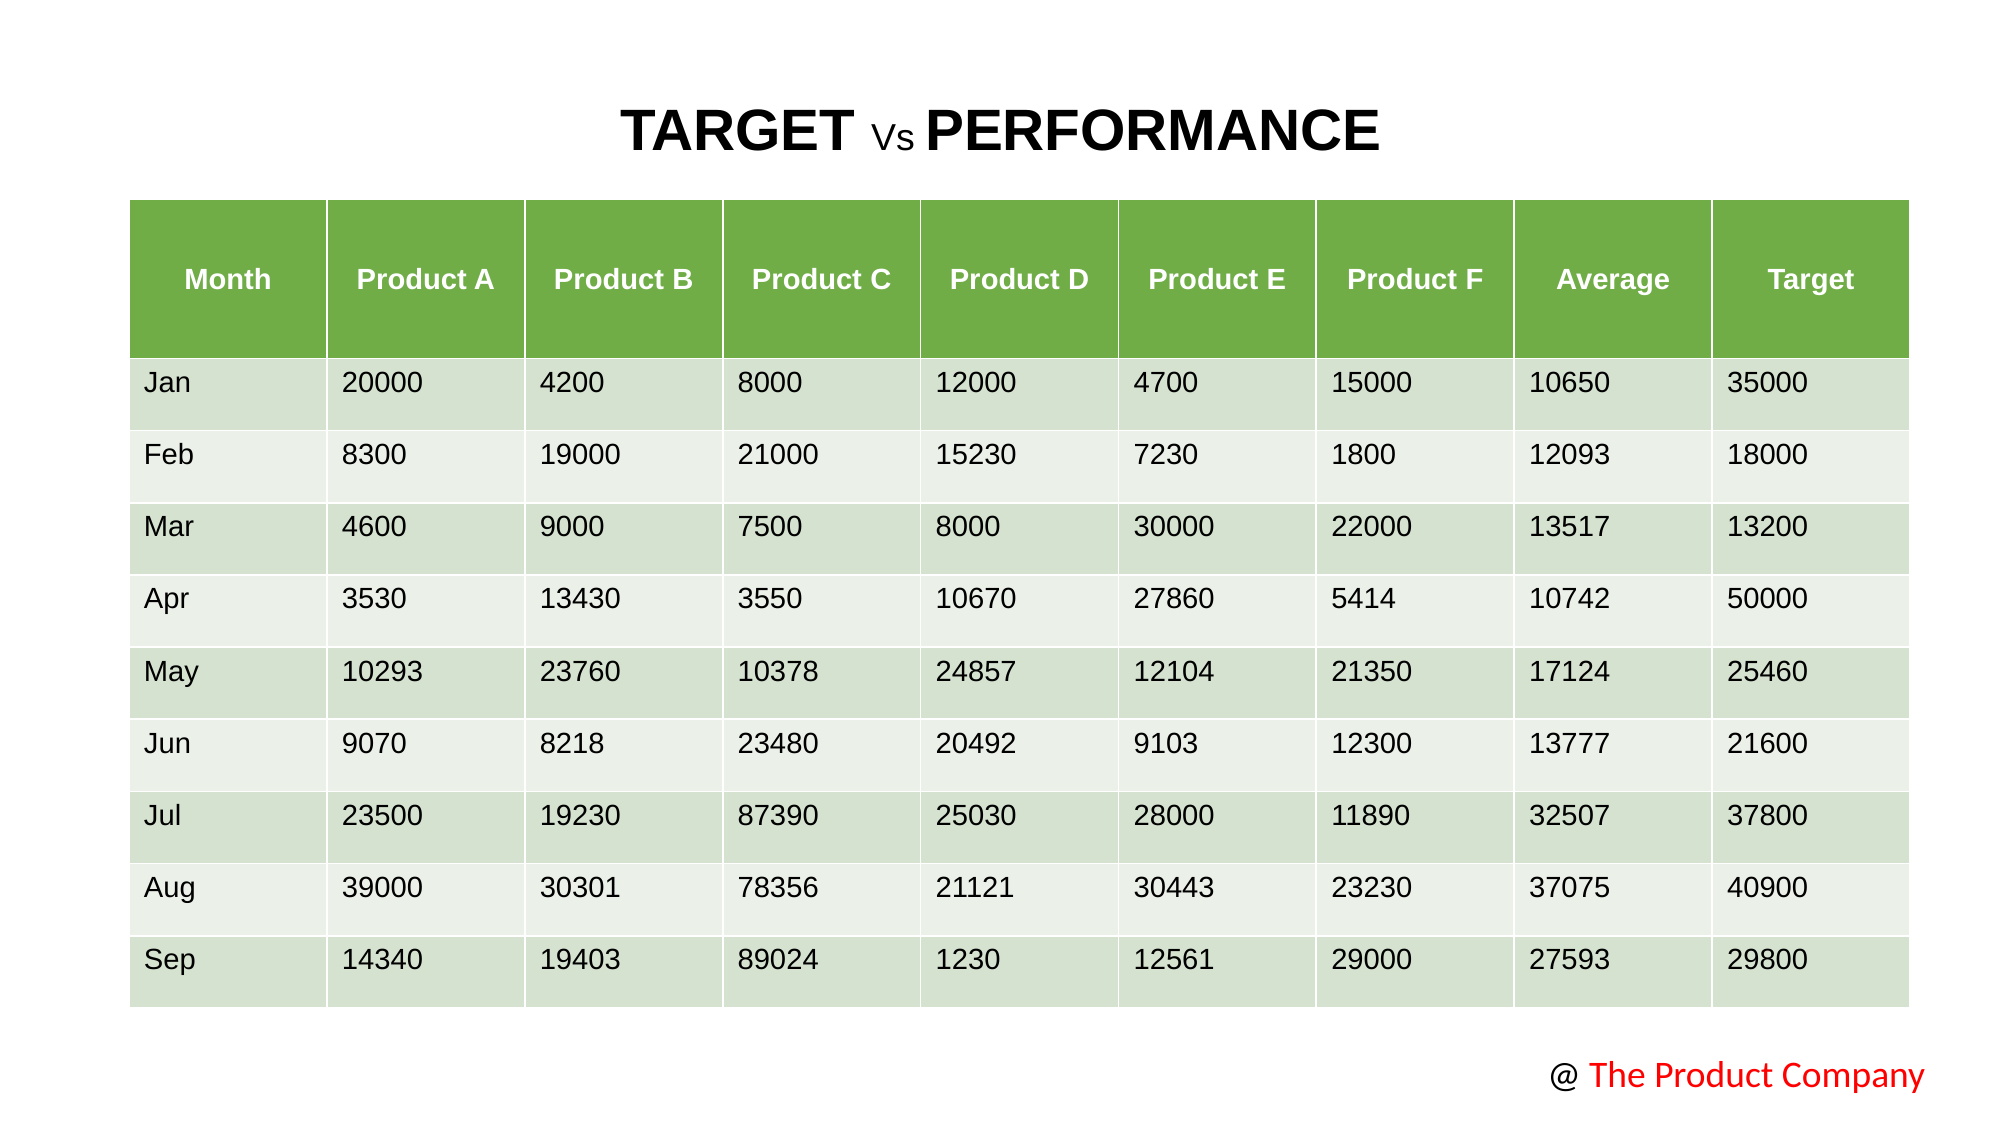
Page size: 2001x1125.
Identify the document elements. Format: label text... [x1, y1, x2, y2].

table_cell 78356 [724, 864, 920, 935]
table_cell 19230 [526, 792, 722, 863]
table_cell 3530 [328, 576, 524, 646]
table_cell 87390 [724, 792, 920, 863]
table_cell 40900 [1713, 864, 1909, 935]
table_cell 17124 [1515, 648, 1711, 718]
table_cell 1230 [921, 937, 1118, 1007]
table_cell 7230 [1119, 431, 1315, 502]
table_cell 13517 [1515, 504, 1711, 574]
table_cell Aug [130, 864, 326, 935]
table_cell 13200 [1713, 504, 1909, 574]
table_cell 13777 [1515, 720, 1711, 791]
table_header Product C [724, 200, 920, 358]
table_cell 19000 [526, 431, 722, 502]
table_cell 25030 [921, 792, 1118, 863]
table_header Month [130, 200, 326, 358]
table_cell 27593 [1515, 937, 1711, 1007]
table_cell 4200 [526, 359, 722, 430]
table_header Product A [328, 200, 524, 358]
table_cell 28000 [1119, 792, 1315, 863]
table_cell 25460 [1713, 648, 1909, 718]
table_cell 37075 [1515, 864, 1711, 935]
table_cell 27860 [1119, 576, 1315, 646]
table_cell 30443 [1119, 864, 1315, 935]
table_cell 8000 [921, 504, 1118, 574]
table_cell Sep [130, 937, 326, 1007]
table_cell 11890 [1317, 792, 1513, 863]
table_cell 21350 [1317, 648, 1513, 718]
table_header Target [1713, 200, 1909, 358]
table_cell 35000 [1713, 359, 1909, 430]
table_cell 21000 [724, 431, 920, 502]
table_header Product F [1317, 200, 1513, 358]
table_cell 1800 [1317, 431, 1513, 502]
table_cell 9070 [328, 720, 524, 791]
table_cell 4600 [328, 504, 524, 574]
table_cell 20000 [328, 359, 524, 430]
table_cell Jan [130, 359, 326, 430]
table_cell 32507 [1515, 792, 1711, 863]
table_cell Feb [130, 431, 326, 502]
table_cell 4700 [1119, 359, 1315, 430]
table_cell 12104 [1119, 648, 1315, 718]
table_cell Jun [130, 720, 326, 791]
table_header Product D [921, 200, 1118, 358]
table_cell 21121 [921, 864, 1118, 935]
table_cell 22000 [1317, 504, 1513, 574]
table_cell Mar [130, 504, 326, 574]
table_cell 30301 [526, 864, 722, 935]
table_cell 30000 [1119, 504, 1315, 574]
table_cell 8218 [526, 720, 722, 791]
table_cell 23230 [1317, 864, 1513, 935]
table_cell 12000 [921, 359, 1118, 430]
table_cell 12300 [1317, 720, 1513, 791]
table_cell Jul [130, 792, 326, 863]
table_cell May [130, 648, 326, 718]
table_cell 21600 [1713, 720, 1909, 791]
title Target Vs PERFORMANCE [175, 0, 1826, 199]
table_cell 3550 [724, 576, 920, 646]
table_cell 50000 [1713, 576, 1909, 646]
table_cell 8300 [328, 431, 524, 502]
table_cell 13430 [526, 576, 722, 646]
table_cell 23480 [724, 720, 920, 791]
table_cell 9103 [1119, 720, 1315, 791]
table_cell 23500 [328, 792, 524, 863]
table_cell 10293 [328, 648, 524, 718]
table_cell 12093 [1515, 431, 1711, 502]
table_cell 15000 [1317, 359, 1513, 430]
table_cell 29800 [1713, 937, 1909, 1007]
table_cell 24857 [921, 648, 1118, 718]
table_header Product B [526, 200, 722, 358]
table_cell 8000 [724, 359, 920, 430]
table_cell 12561 [1119, 937, 1315, 1007]
table_cell 23760 [526, 648, 722, 718]
table_cell 10742 [1515, 576, 1711, 646]
table_cell 37800 [1713, 792, 1909, 863]
table_cell 14340 [328, 937, 524, 1007]
table_cell 10378 [724, 648, 920, 718]
table_cell 5414 [1317, 576, 1513, 646]
table_cell 7500 [724, 504, 920, 574]
table_cell 39000 [328, 864, 524, 935]
table_cell 29000 [1317, 937, 1513, 1007]
table_cell 20492 [921, 720, 1118, 791]
table_cell 15230 [921, 431, 1118, 502]
table_cell 19403 [526, 937, 722, 1007]
table_cell 18000 [1713, 431, 1909, 502]
table_header Average [1515, 200, 1711, 358]
table_cell 89024 [724, 937, 920, 1007]
table_cell 10670 [921, 576, 1118, 646]
table_header Product E [1119, 200, 1315, 358]
table_cell 9000 [526, 504, 722, 574]
table_cell Apr [130, 576, 326, 646]
table_cell 10650 [1515, 359, 1711, 430]
